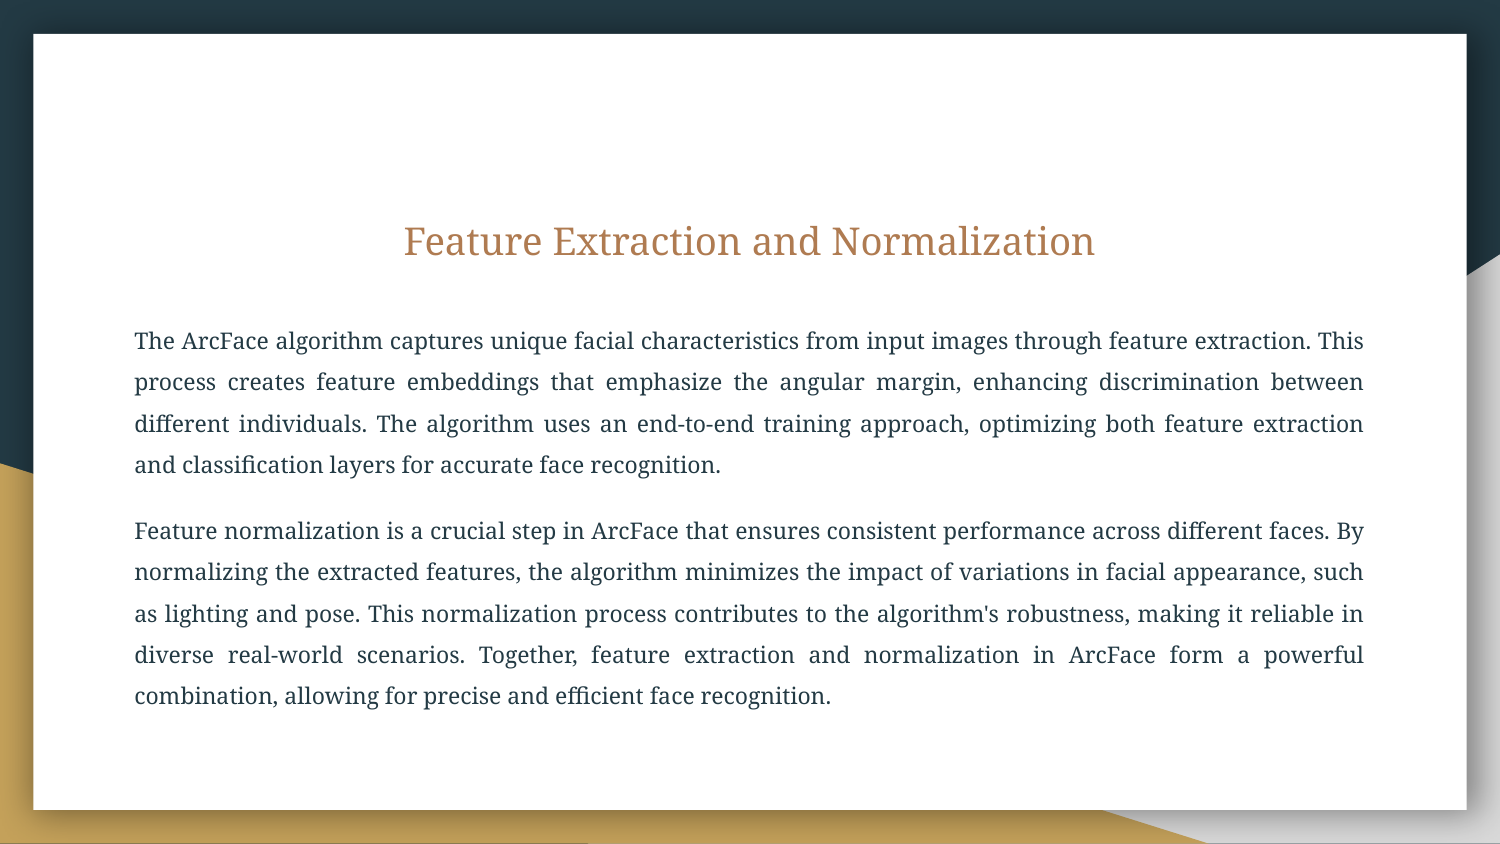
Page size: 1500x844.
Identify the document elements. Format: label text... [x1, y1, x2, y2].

list The ArcFace algorithm captures unique facial characteristics from input images through feature extraction. This process creates feature embeddings that emphasize the angular margin, enhancing discrimination between different individuals. The algorithm uses an end-to-end training approach, optimizing both feature extraction and classification layers for accurate face recognition. Feature normalization is a crucial step in ArcFace that ensures consistent performance across different faces. By normalizing the extracted features, the algorithm minimizes the impact of variations in facial appearance, such as lighting and pose. This normalization process contributes to the algorithm's robustness, making it reliable in diverse real-world scenarios. Together, feature extraction and normalization in ArcFace form a powerful combination, allowing for precise and efficient face recognition. [119, 297, 1381, 745]
title Feature Extraction and Normalization [119, 202, 1381, 290]
